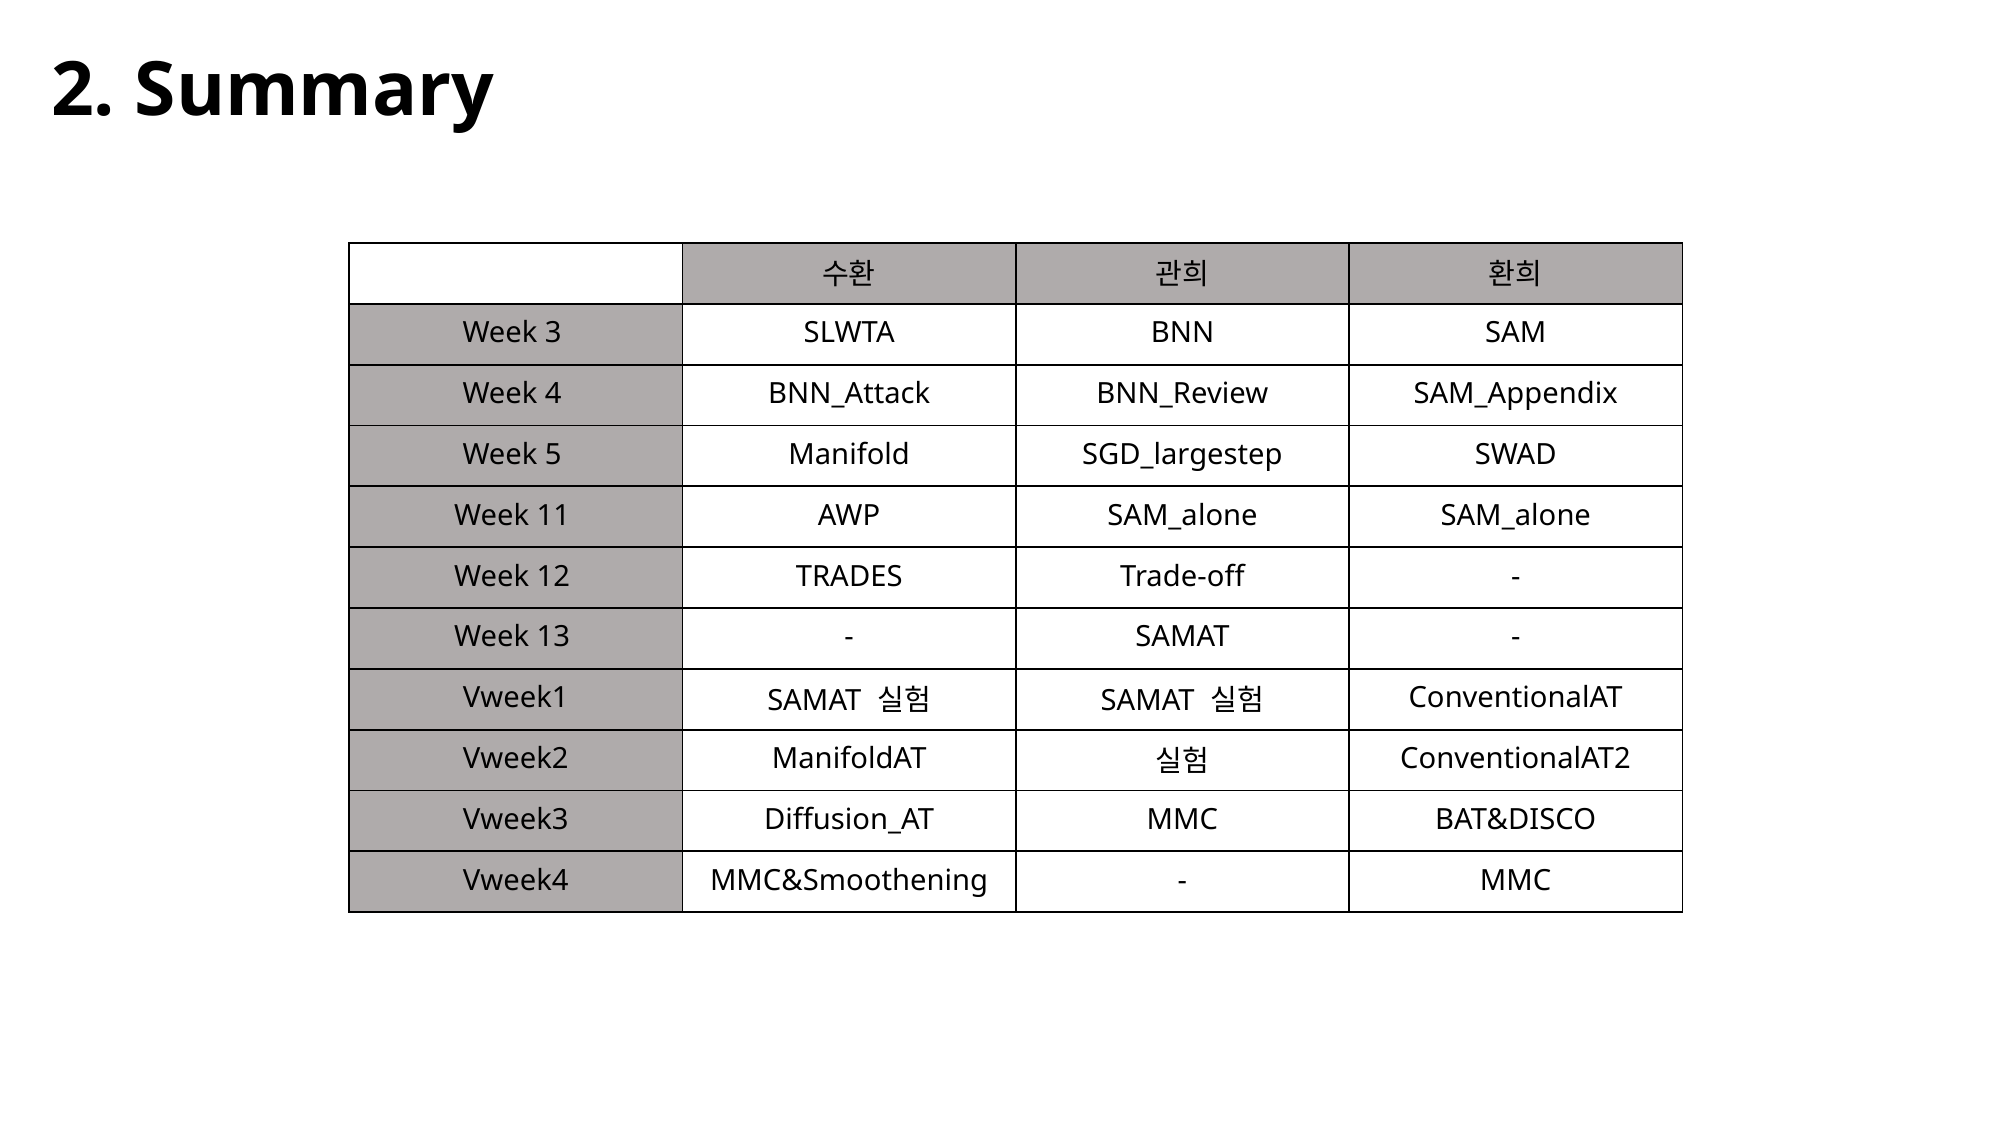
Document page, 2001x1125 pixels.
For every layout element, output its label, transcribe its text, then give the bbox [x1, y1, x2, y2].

table_cell Vweek3 [350, 791, 682, 850]
text_box 2. Summary [36, 32, 1996, 138]
table_cell SAMAT [1017, 609, 1348, 668]
table_cell SGD_largestep [1017, 426, 1348, 485]
table_cell Week 13 [350, 609, 682, 668]
table_header [350, 244, 682, 303]
table_cell SAMAT 실험 [1017, 670, 1348, 729]
table_cell SAM [1350, 305, 1682, 364]
table_cell SAMAT 실험 [683, 670, 1015, 729]
table_cell - [1017, 852, 1348, 911]
table_cell Week 3 [350, 305, 682, 364]
table_cell ManifoldAT [683, 731, 1015, 790]
table_cell BNN_Review [1017, 366, 1348, 425]
table_cell Vweek2 [350, 731, 682, 790]
table_cell MMC [1017, 791, 1348, 850]
table_cell SAM_Appendix [1350, 366, 1682, 425]
table_header 수환 [683, 244, 1015, 303]
table_cell ConventionalAT2 [1350, 731, 1682, 790]
table_cell 실험 [1017, 731, 1348, 790]
table_cell SLWTA [683, 305, 1015, 364]
table_cell ConventionalAT [1350, 670, 1682, 729]
table_cell Vweek4 [350, 852, 682, 911]
table_cell Vweek1 [350, 670, 682, 729]
table_cell Week 12 [350, 548, 682, 607]
table_cell BNN [1017, 305, 1348, 364]
table_cell SAM_alone [1017, 487, 1348, 546]
table_cell Week 5 [350, 426, 682, 485]
table_cell TRADES [683, 548, 1015, 607]
table_header 환희 [1350, 244, 1682, 303]
table_cell Week 4 [350, 366, 682, 425]
table_cell AWP [683, 487, 1015, 546]
table_cell BNN_Attack [683, 366, 1015, 425]
table_cell - [1350, 609, 1682, 668]
table_cell SWAD [1350, 426, 1682, 485]
table_cell Week 11 [350, 487, 682, 546]
table_cell - [1350, 548, 1682, 607]
table_cell MMC&Smoothening [683, 852, 1015, 911]
table_cell Diffusion_AT [683, 791, 1015, 850]
table_cell Manifold [683, 426, 1015, 485]
table_cell - [683, 609, 1015, 668]
table_header 관희 [1017, 244, 1348, 303]
table_cell MMC [1350, 852, 1682, 911]
table_cell SAM_alone [1350, 487, 1682, 546]
table_cell BAT&DISCO [1350, 791, 1682, 850]
table_cell Trade-off [1017, 548, 1348, 607]
